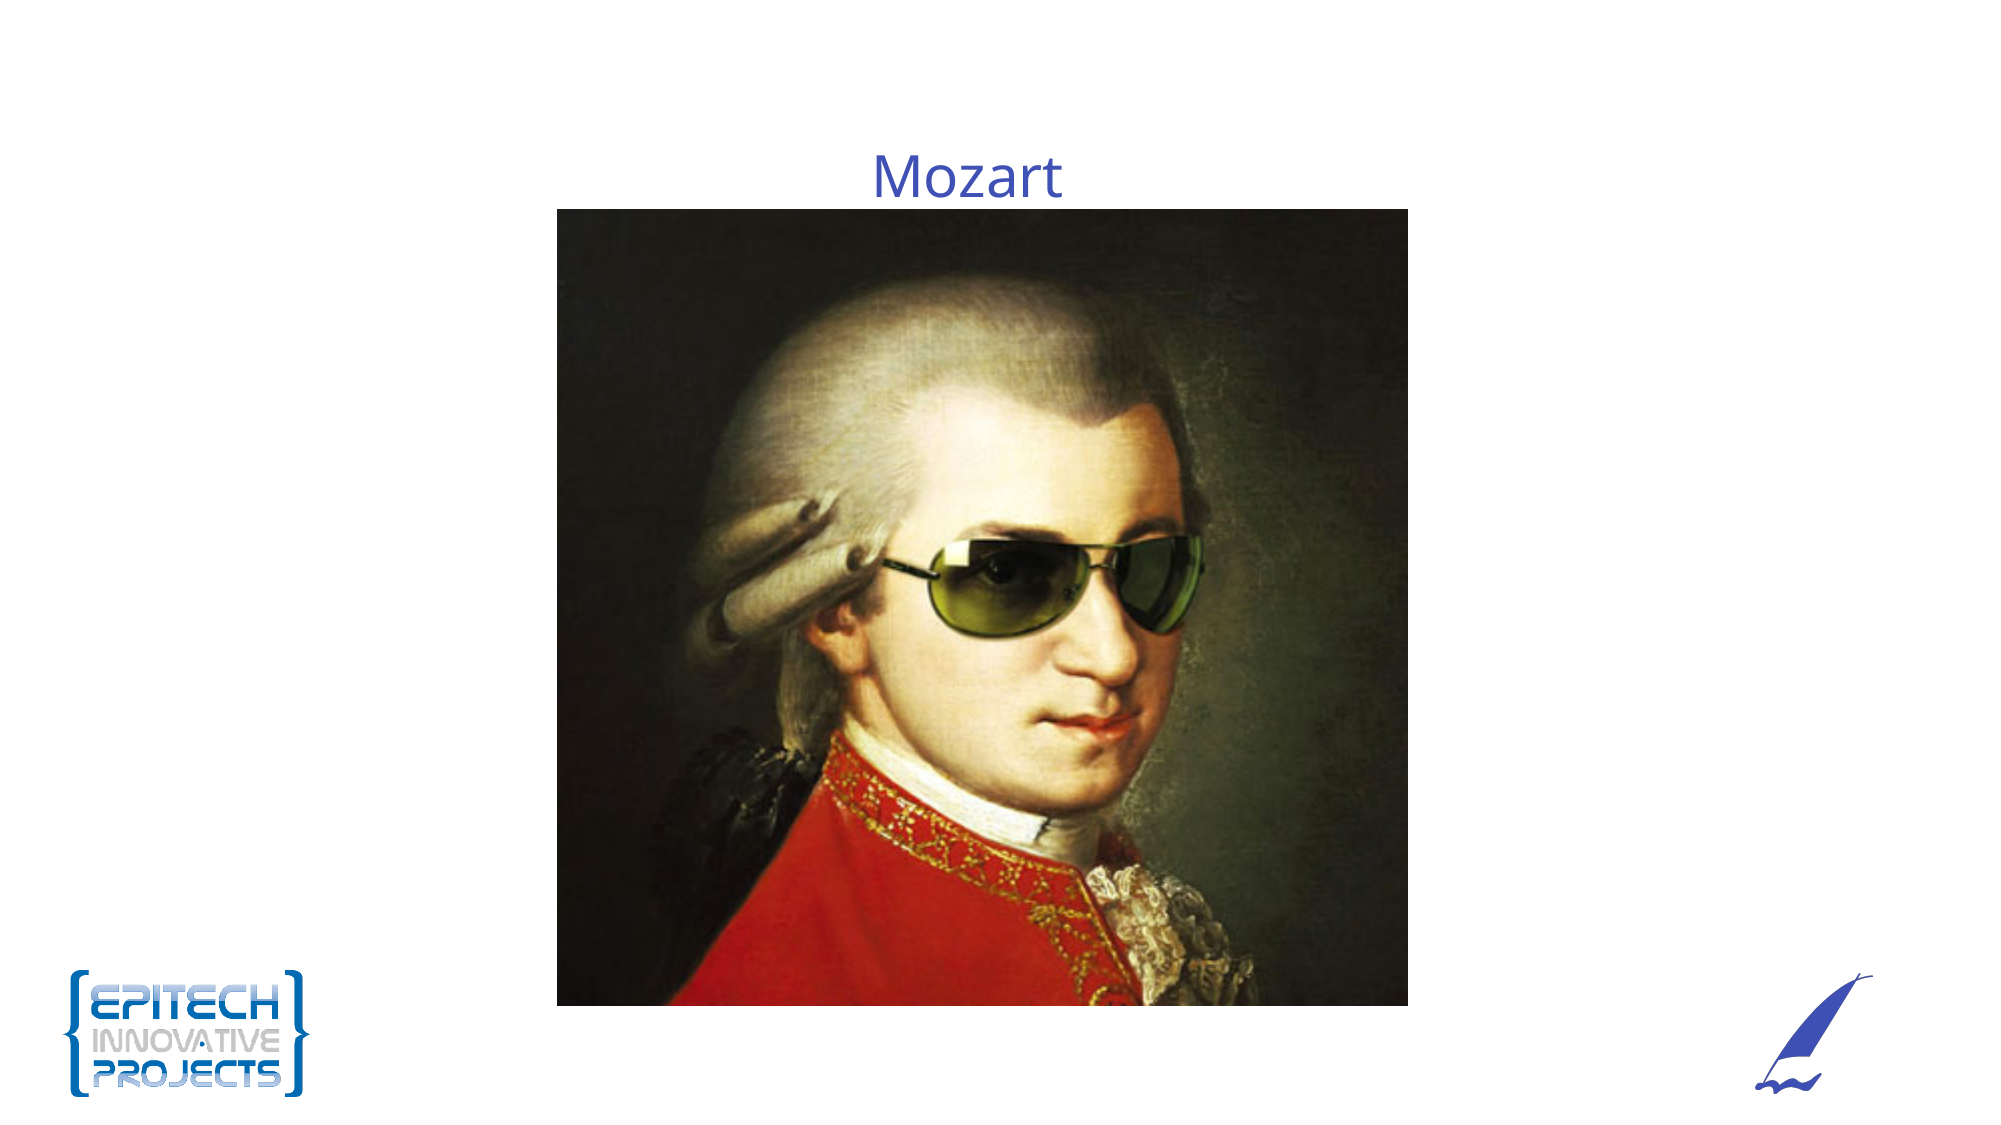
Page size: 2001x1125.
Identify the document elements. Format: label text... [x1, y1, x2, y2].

picture [62, 970, 310, 1097]
text_box Mozart [605, 131, 1330, 209]
picture [1749, 970, 1876, 1098]
picture [557, 209, 1408, 1006]
